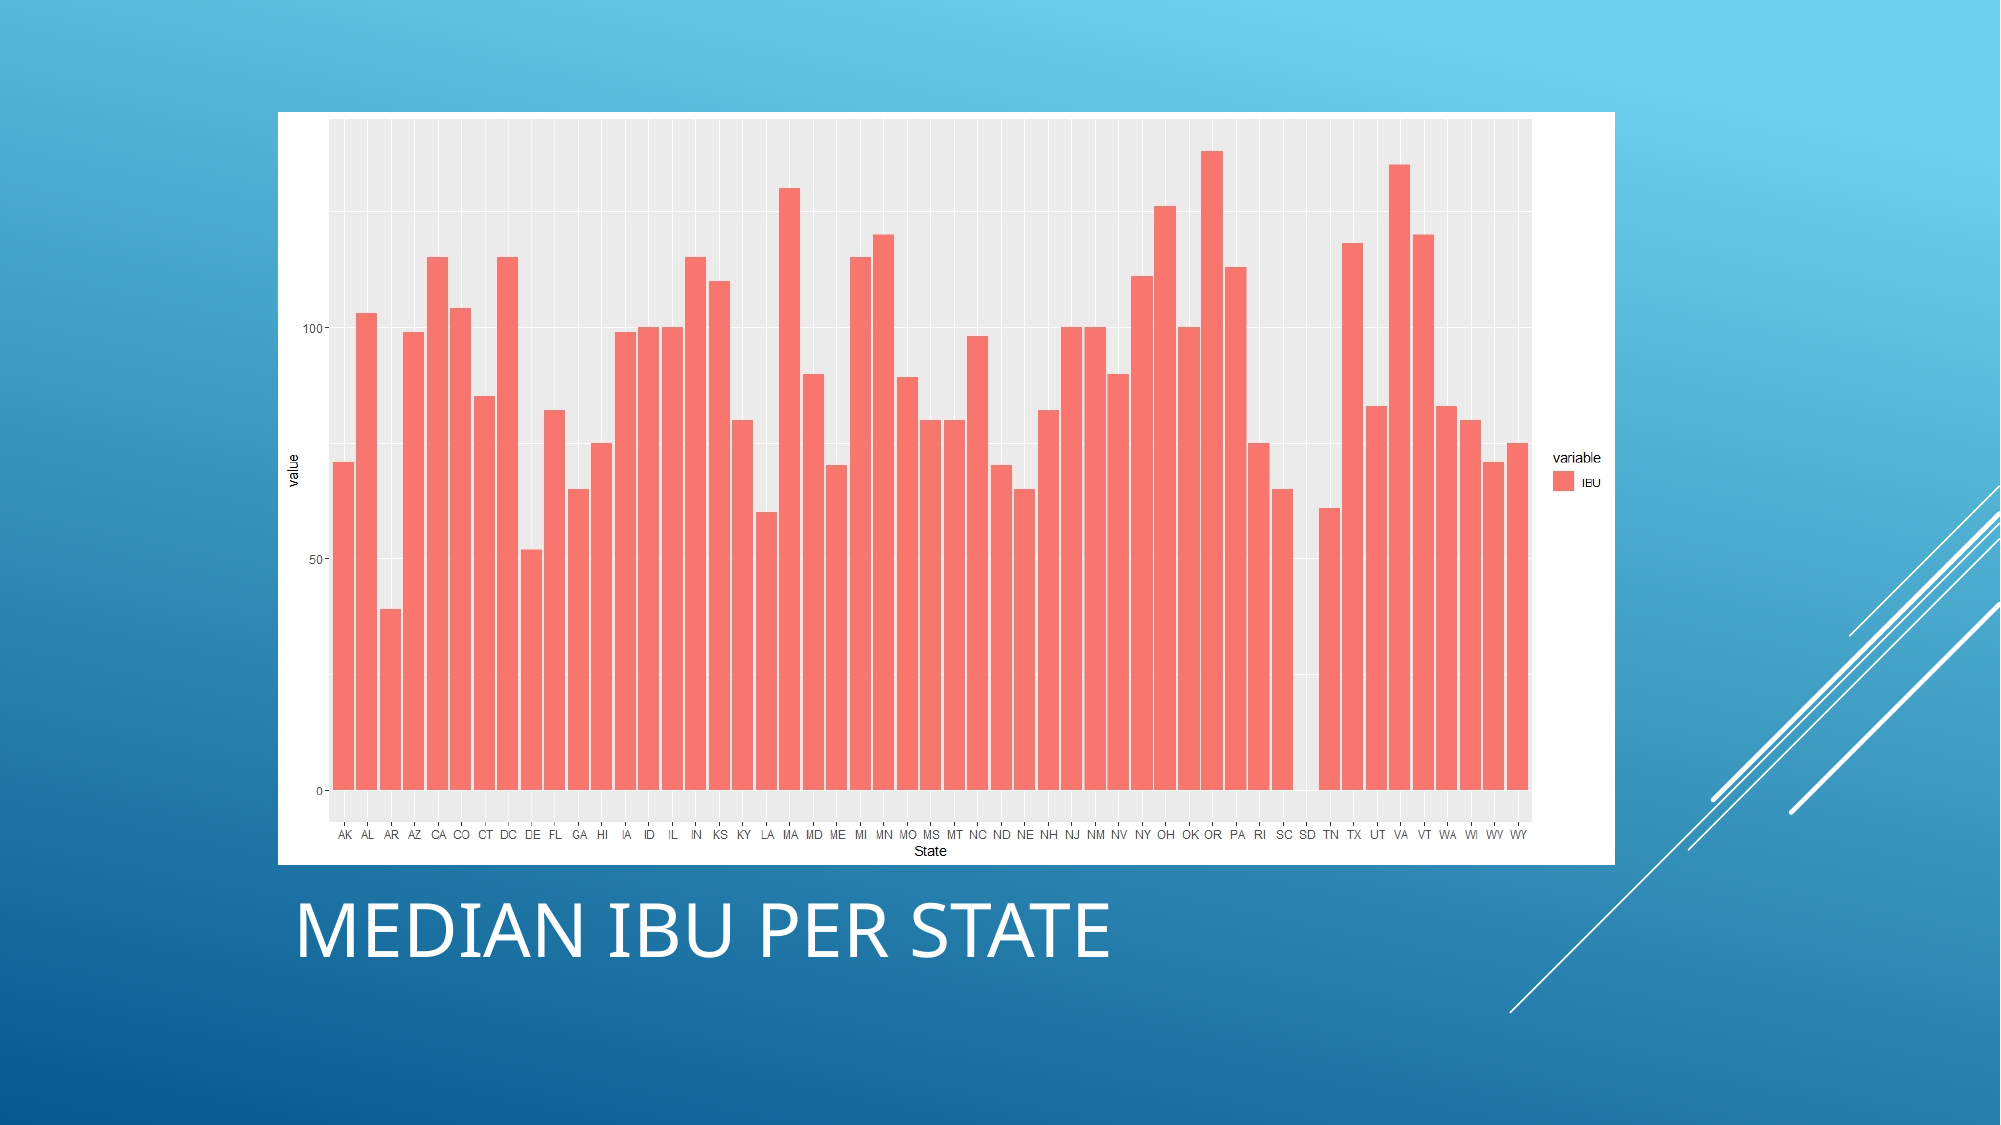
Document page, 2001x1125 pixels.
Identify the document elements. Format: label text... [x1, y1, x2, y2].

title Median IBU per state [278, 865, 1529, 1013]
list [278, 112, 1616, 865]
